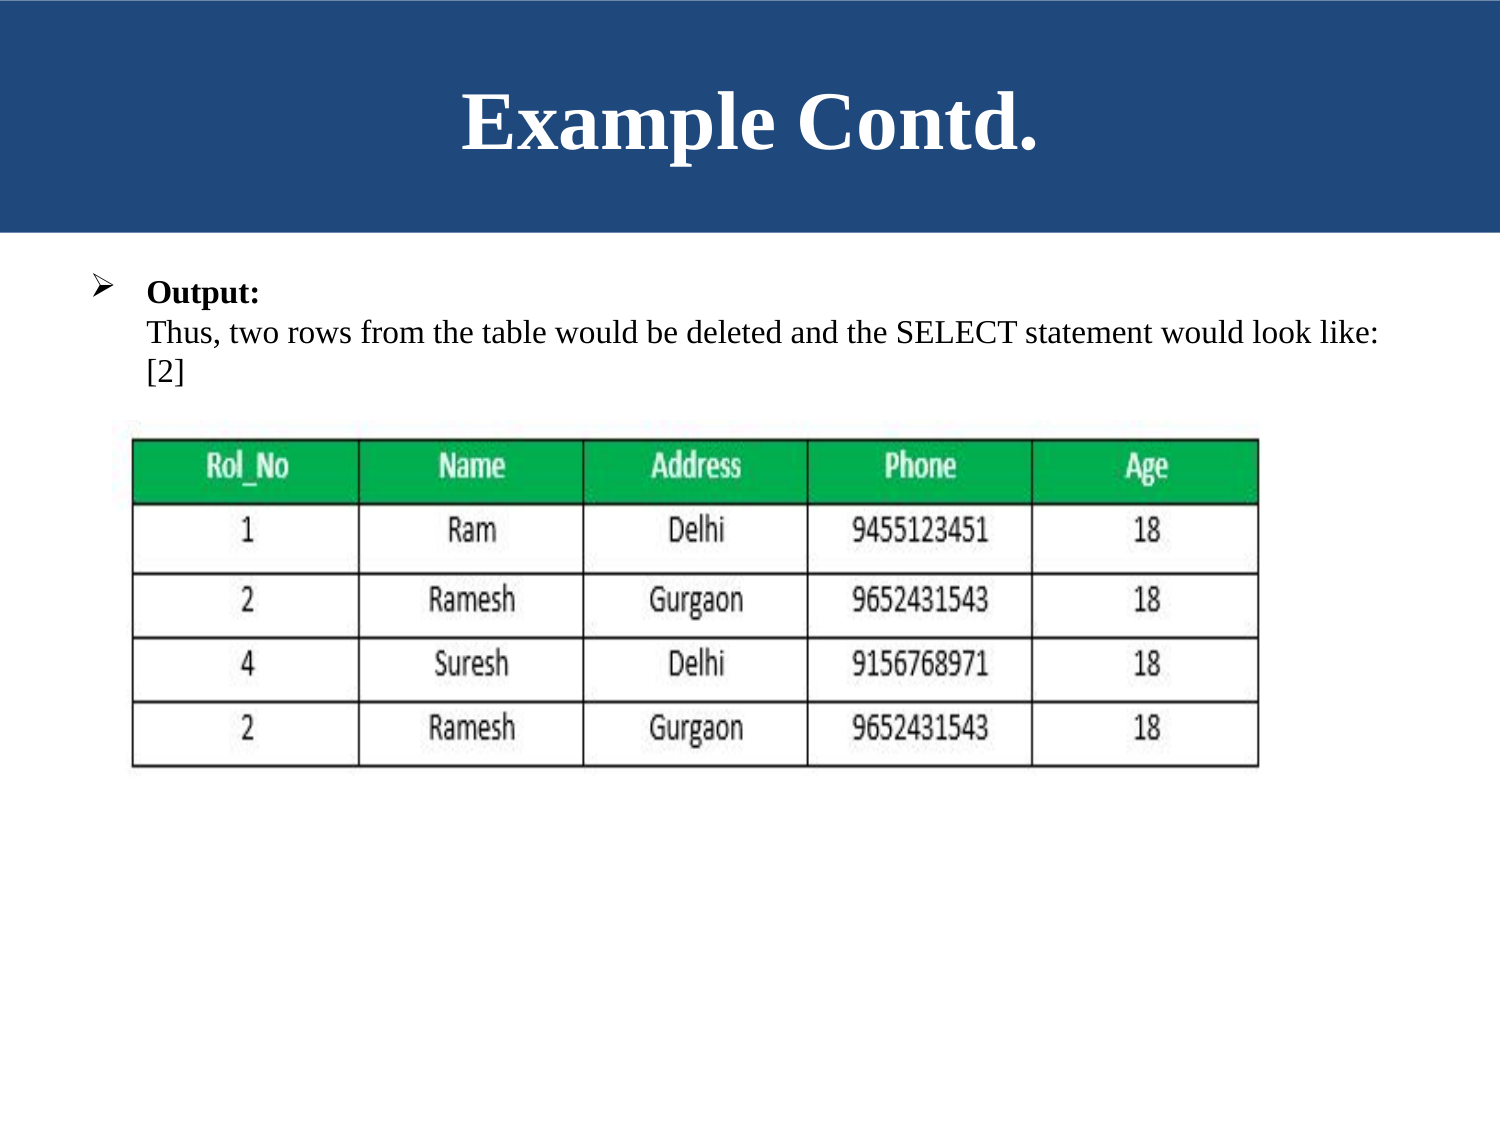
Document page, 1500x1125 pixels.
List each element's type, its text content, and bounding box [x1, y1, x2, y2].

picture [111, 420, 1290, 799]
list Output: Thus, two rows from the table would be deleted and the SELECT statement would look like: [2] [75, 262, 1425, 1005]
title Example Contd. [0, 0, 1500, 233]
